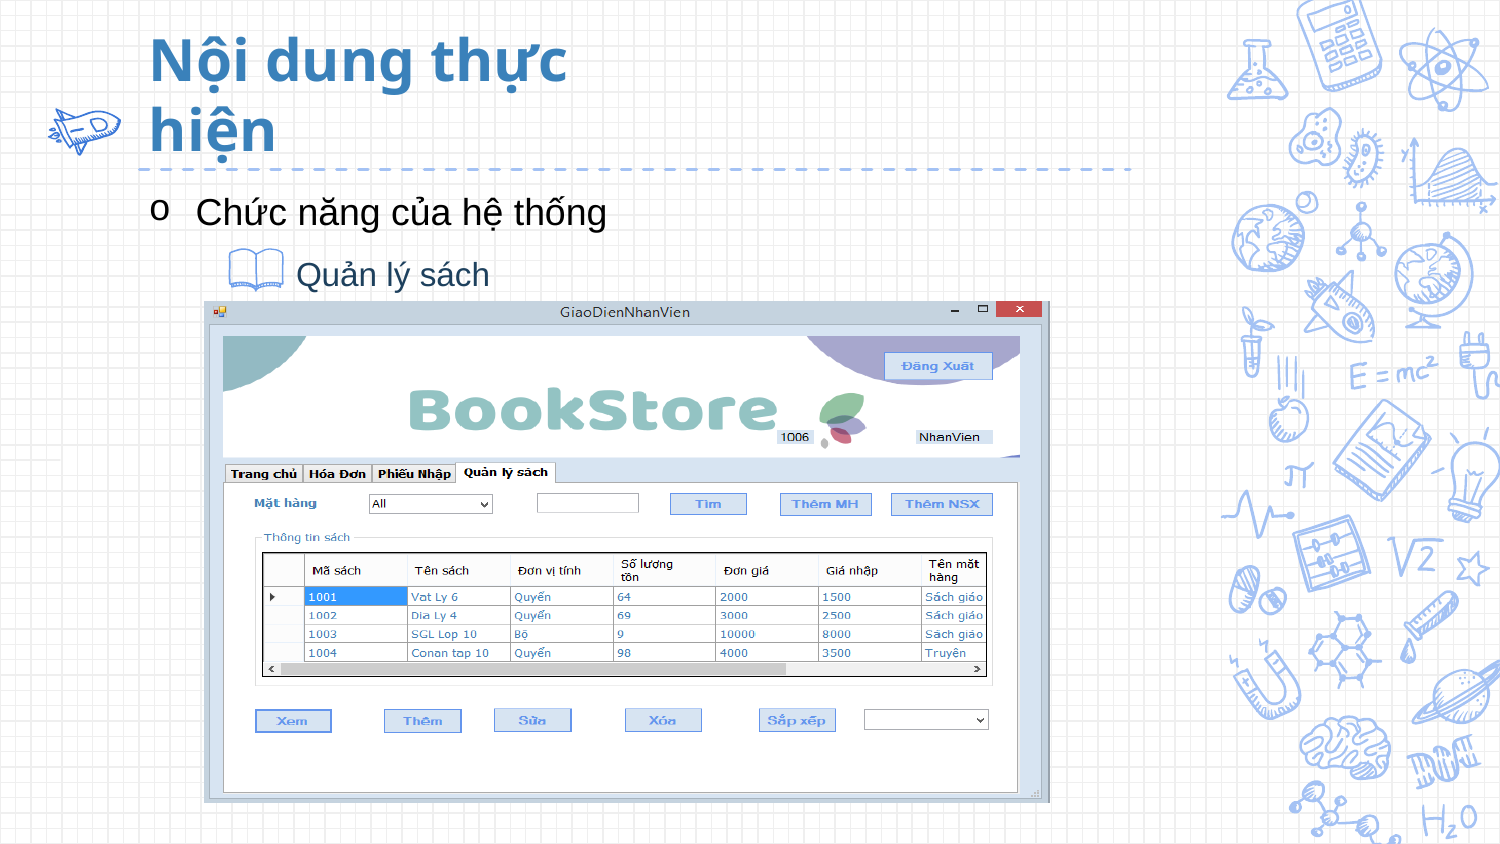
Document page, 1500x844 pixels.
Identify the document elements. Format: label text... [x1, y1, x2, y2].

title Nội dung thực hiện [133, 112, 686, 180]
text_box [47, 108, 121, 156]
text_box Quản lý sách [281, 245, 627, 299]
title Nội dung thực hiện [133, 241, 686, 249]
picture [204, 300, 1050, 803]
text_box [228, 248, 284, 292]
text_box Chức năng của hệ thống [133, 180, 948, 241]
